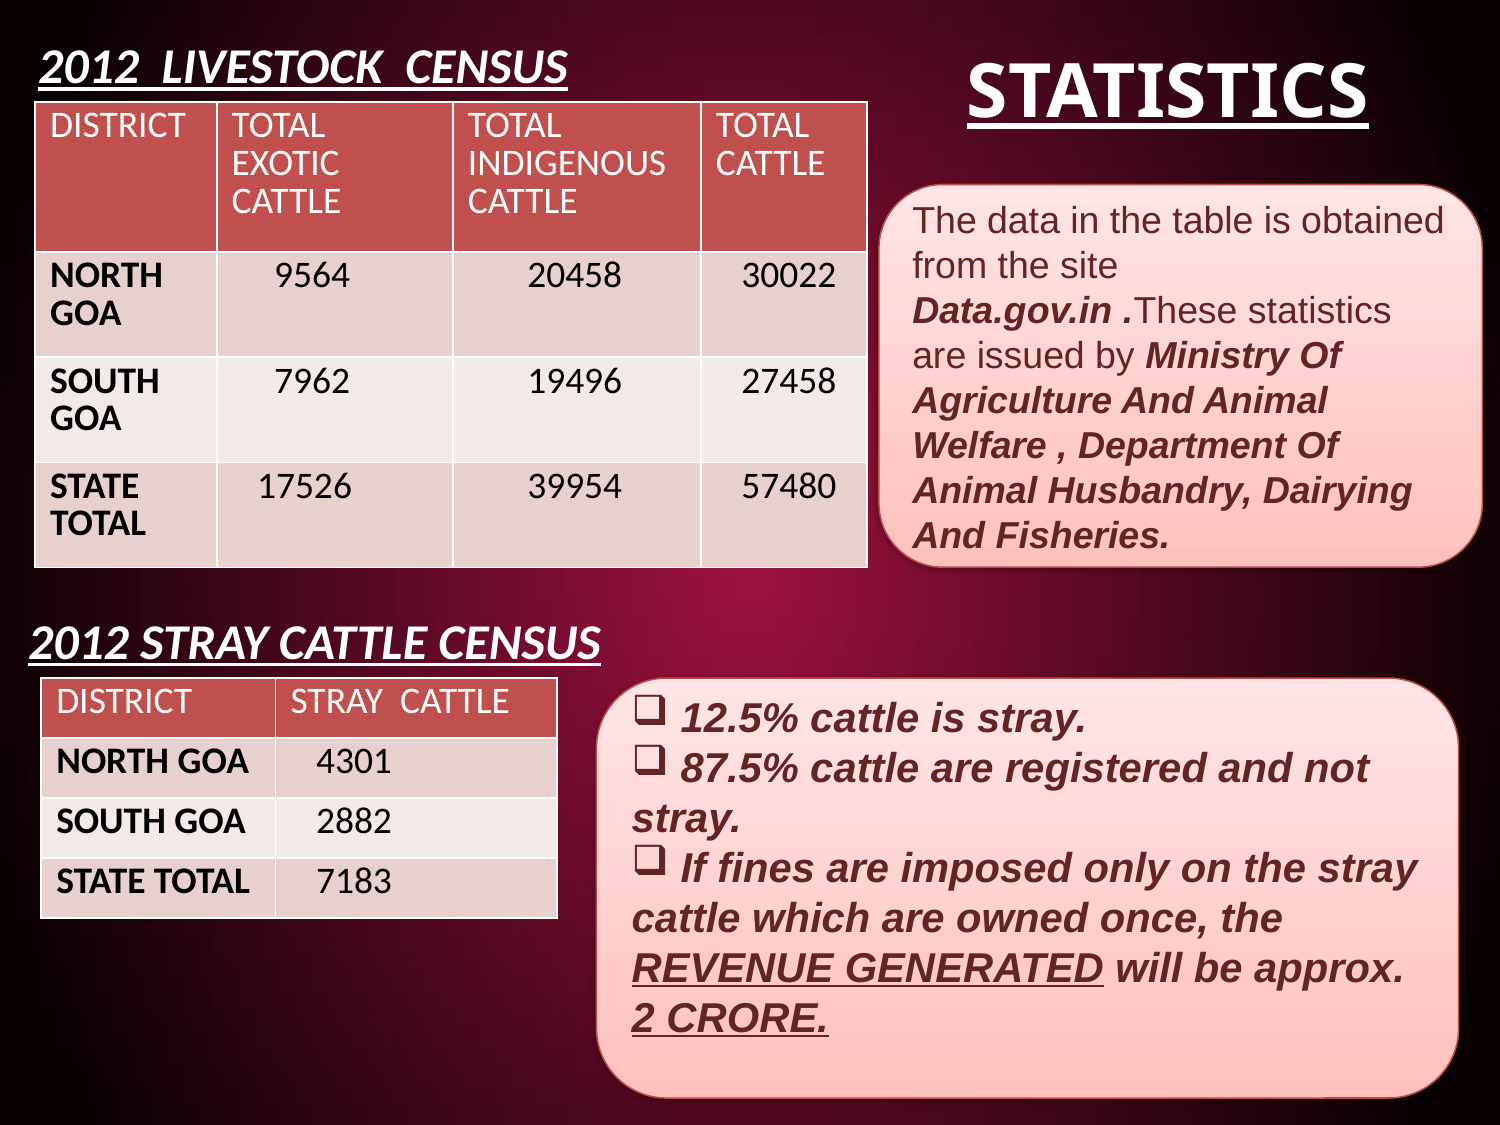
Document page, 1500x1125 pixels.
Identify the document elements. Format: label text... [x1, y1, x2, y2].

table_cell STATE TOTAL [36, 463, 216, 567]
table_cell 57480 [702, 463, 866, 567]
table_cell 2882 [276, 799, 556, 857]
table_header TOTAL CATTLE [702, 103, 866, 251]
table_cell 7962 [218, 358, 452, 462]
table_cell 17526 [218, 463, 452, 567]
table_header TOTAL INDIGENOUS CATTLE [454, 103, 700, 251]
table_cell STATE TOTAL [42, 859, 275, 917]
picture [0, 0, 1500, 1125]
table_cell 9564 [218, 253, 452, 356]
table_cell 7183 [276, 859, 556, 917]
table_cell 19496 [454, 358, 700, 462]
table_cell 30022 [702, 253, 866, 356]
text_box 2012 STRAY CATTLE CENSUS [13, 602, 729, 678]
table_cell 39954 [454, 463, 700, 567]
text_box STATISTICS [952, 35, 1384, 140]
table_header DISTRICT [42, 679, 275, 737]
table_cell NORTH GOA [42, 739, 275, 797]
table_cell SOUTH GOA [36, 358, 216, 462]
table_cell 20458 [454, 253, 700, 356]
text_box 12.5% cattle is stray. 87.5% cattle are registered and not stray. If fines are imposed only on the stray cattle which are owned once, the REVENUE GENERATED will be approx. 2 CRORE. [595, 677, 1460, 1099]
table_cell 27458 [702, 358, 866, 462]
table_header TOTAL EXOTIC CATTLE [218, 103, 452, 251]
table_cell 4301 [276, 739, 556, 797]
text_box The data in the table is obtained from the site Data.gov.in .These statistics are issued by Ministry Of Agriculture And Animal Welfare , Department Of Animal Husbandry, Dairying And Fisheries. [878, 183, 1484, 568]
text_box 2012 LIVESTOCK CENSUS [23, 26, 868, 102]
table_header DISTRICT [36, 103, 216, 251]
table_header STRAY CATTLE [276, 679, 556, 737]
table_cell NORTH GOA [36, 253, 216, 356]
table_cell SOUTH GOA [42, 799, 275, 857]
